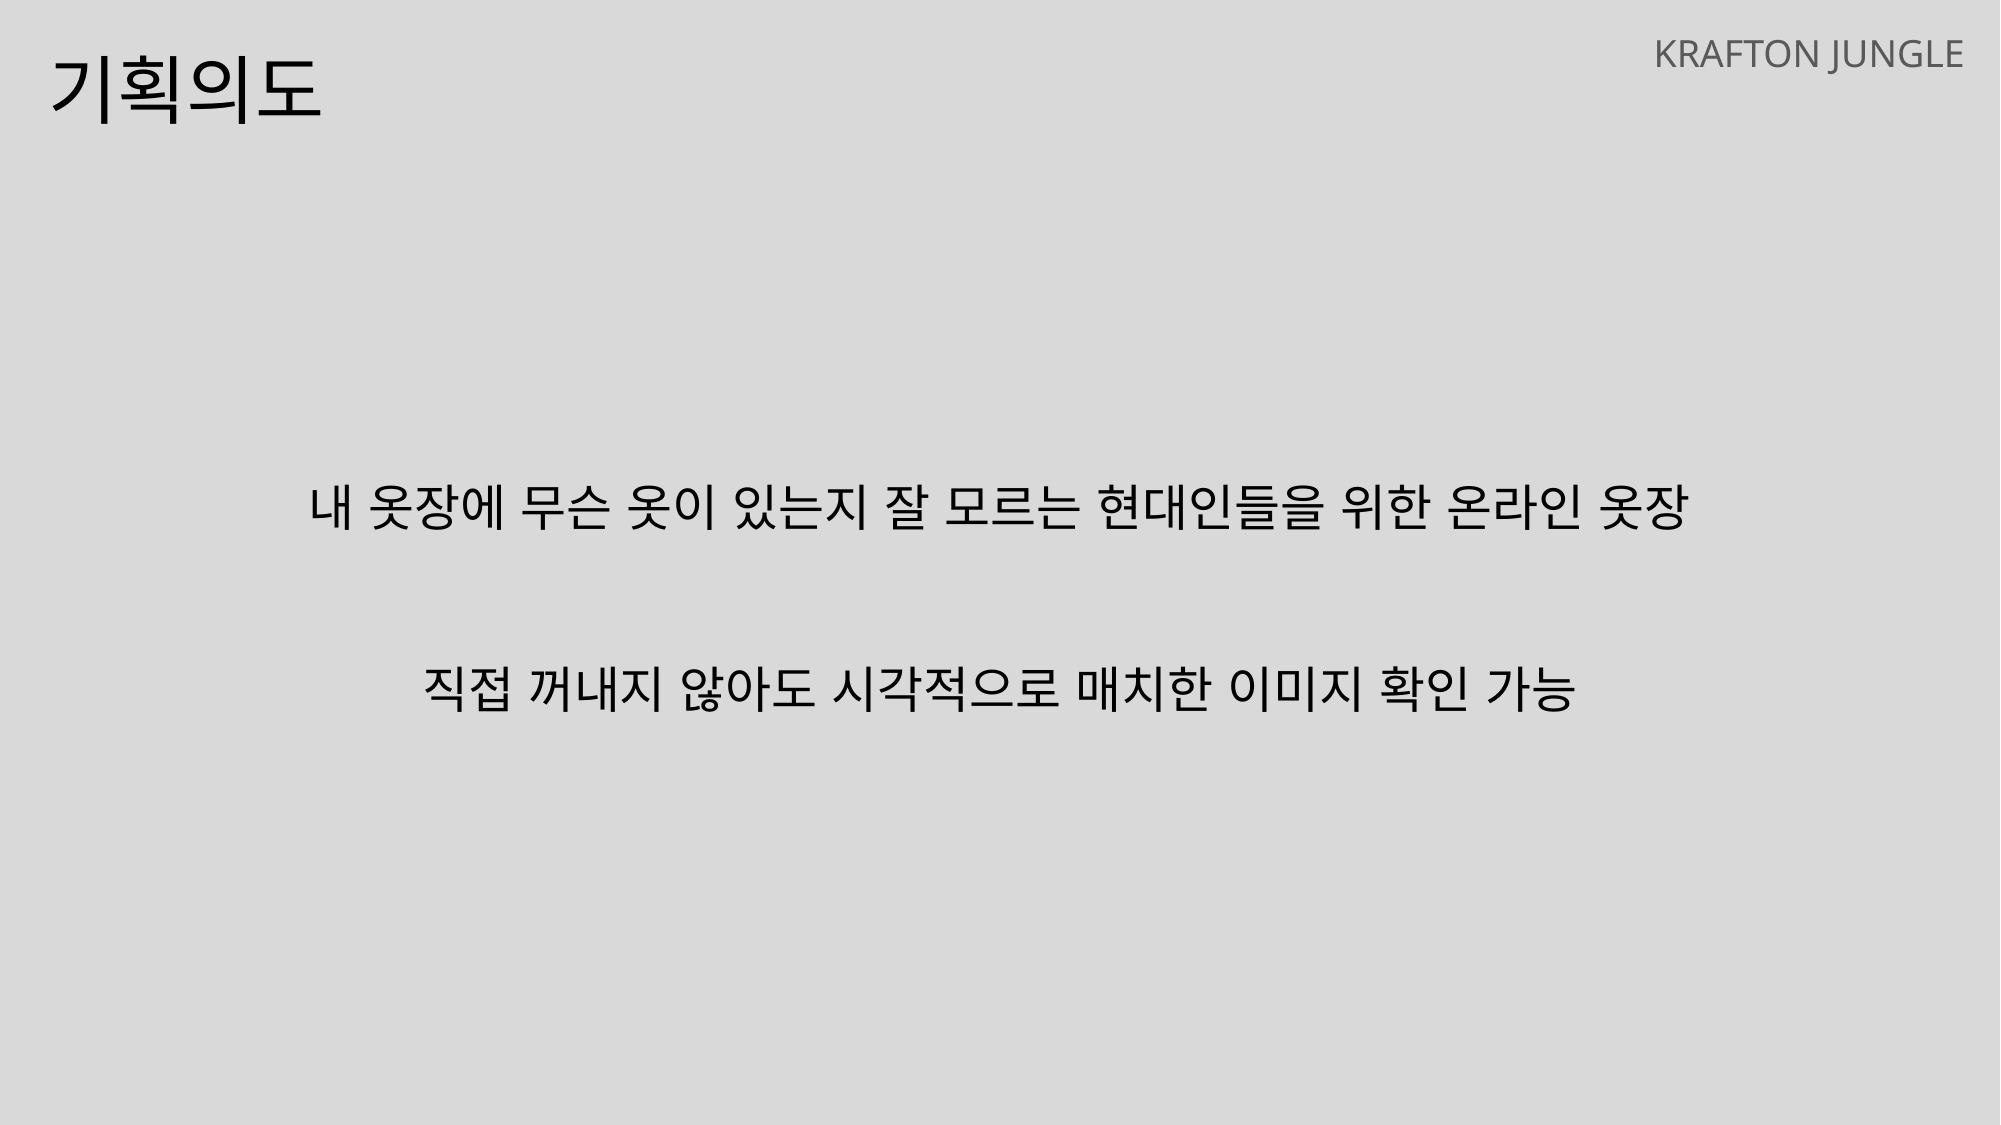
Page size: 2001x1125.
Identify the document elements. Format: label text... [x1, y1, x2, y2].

text_box 직접 꺼내지 않아도 시각적으로 매치한 이미지 확인 가능 [405, 650, 1595, 726]
title 기획의도 [33, 22, 452, 167]
list 내 옷장에 무슨 옷이 있는지 잘 모르는 현대인들을 위한 온라인 옷장 [276, 475, 1724, 563]
text_box KRAFTON JUNGLE [1638, 22, 1988, 83]
